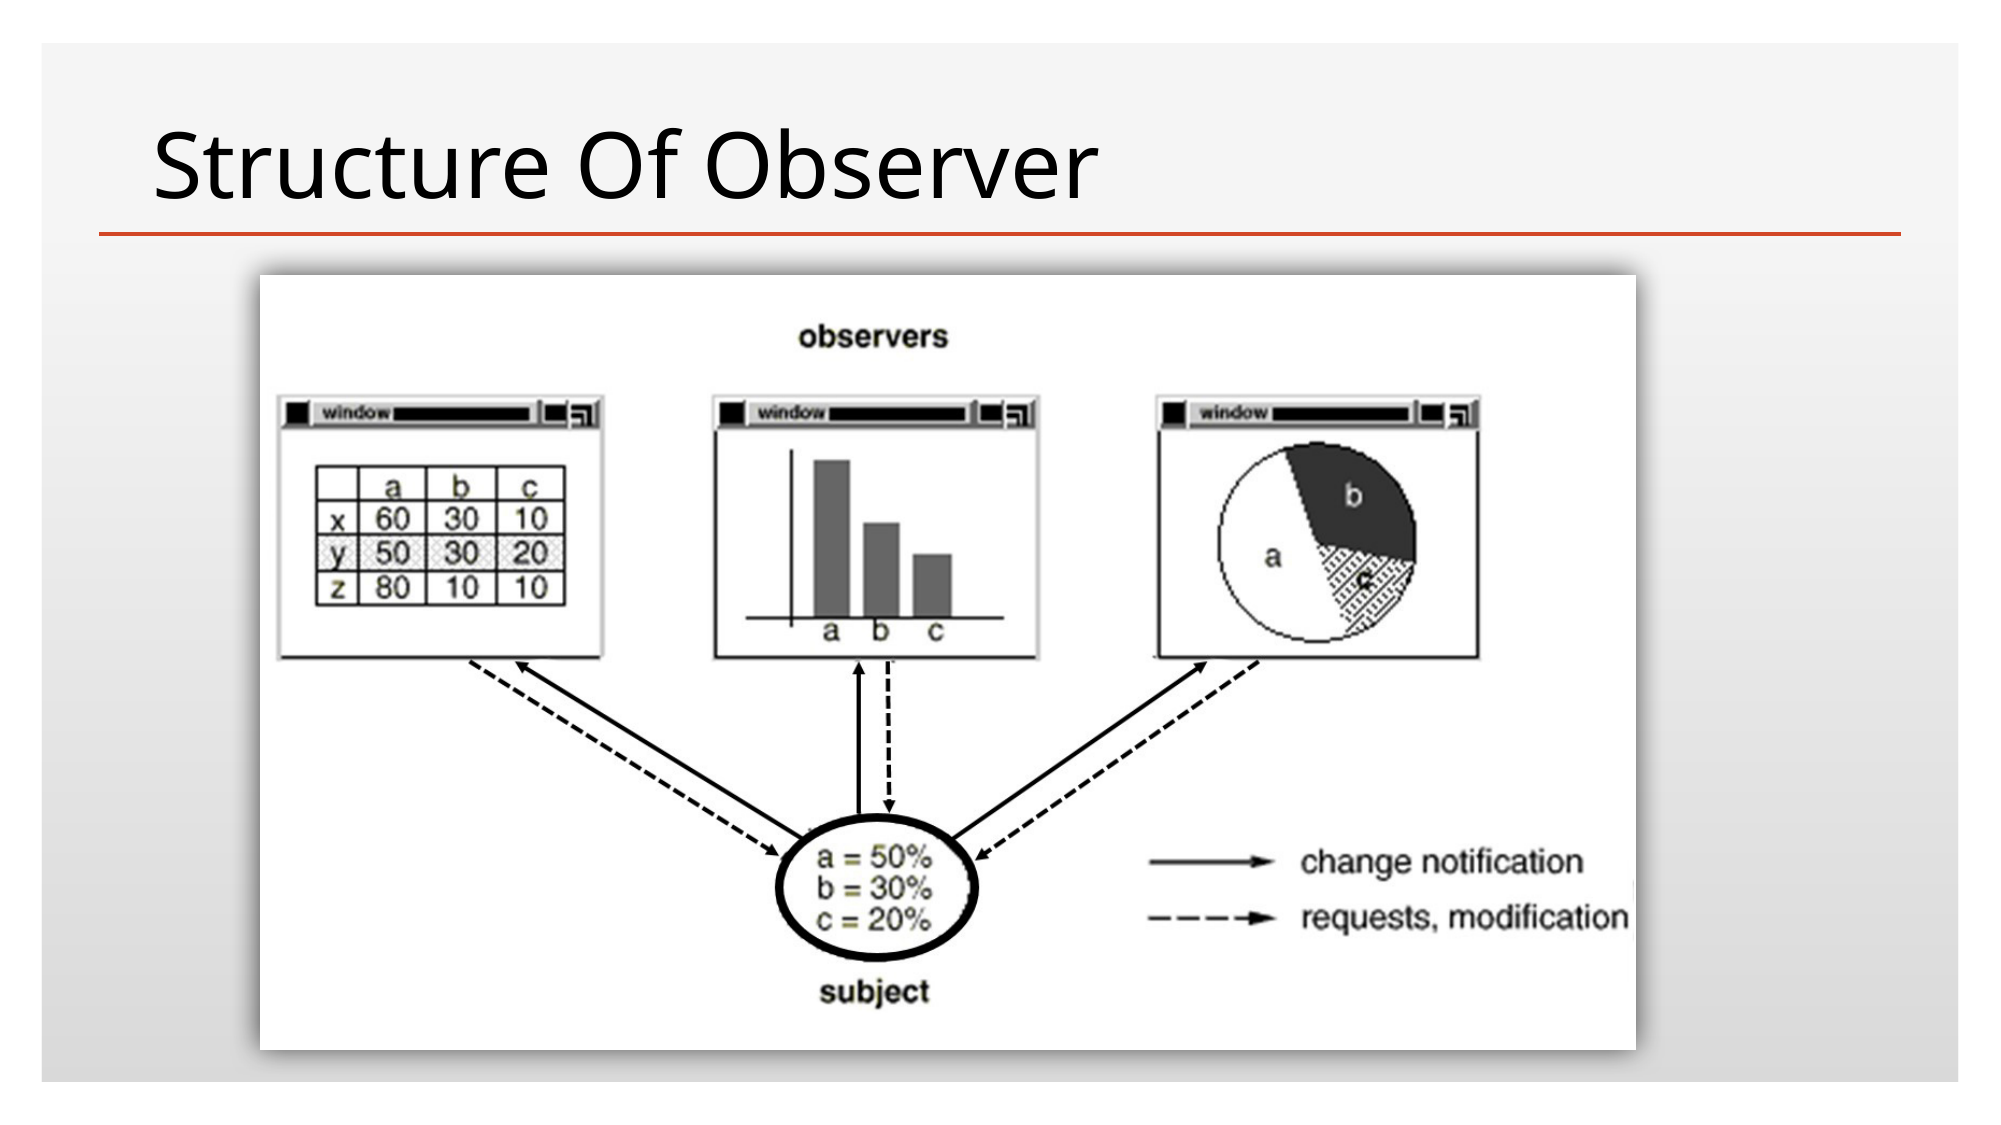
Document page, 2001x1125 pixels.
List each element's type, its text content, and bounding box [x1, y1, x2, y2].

title Structure Of Observer [137, 59, 1863, 278]
picture [260, 275, 1636, 1050]
